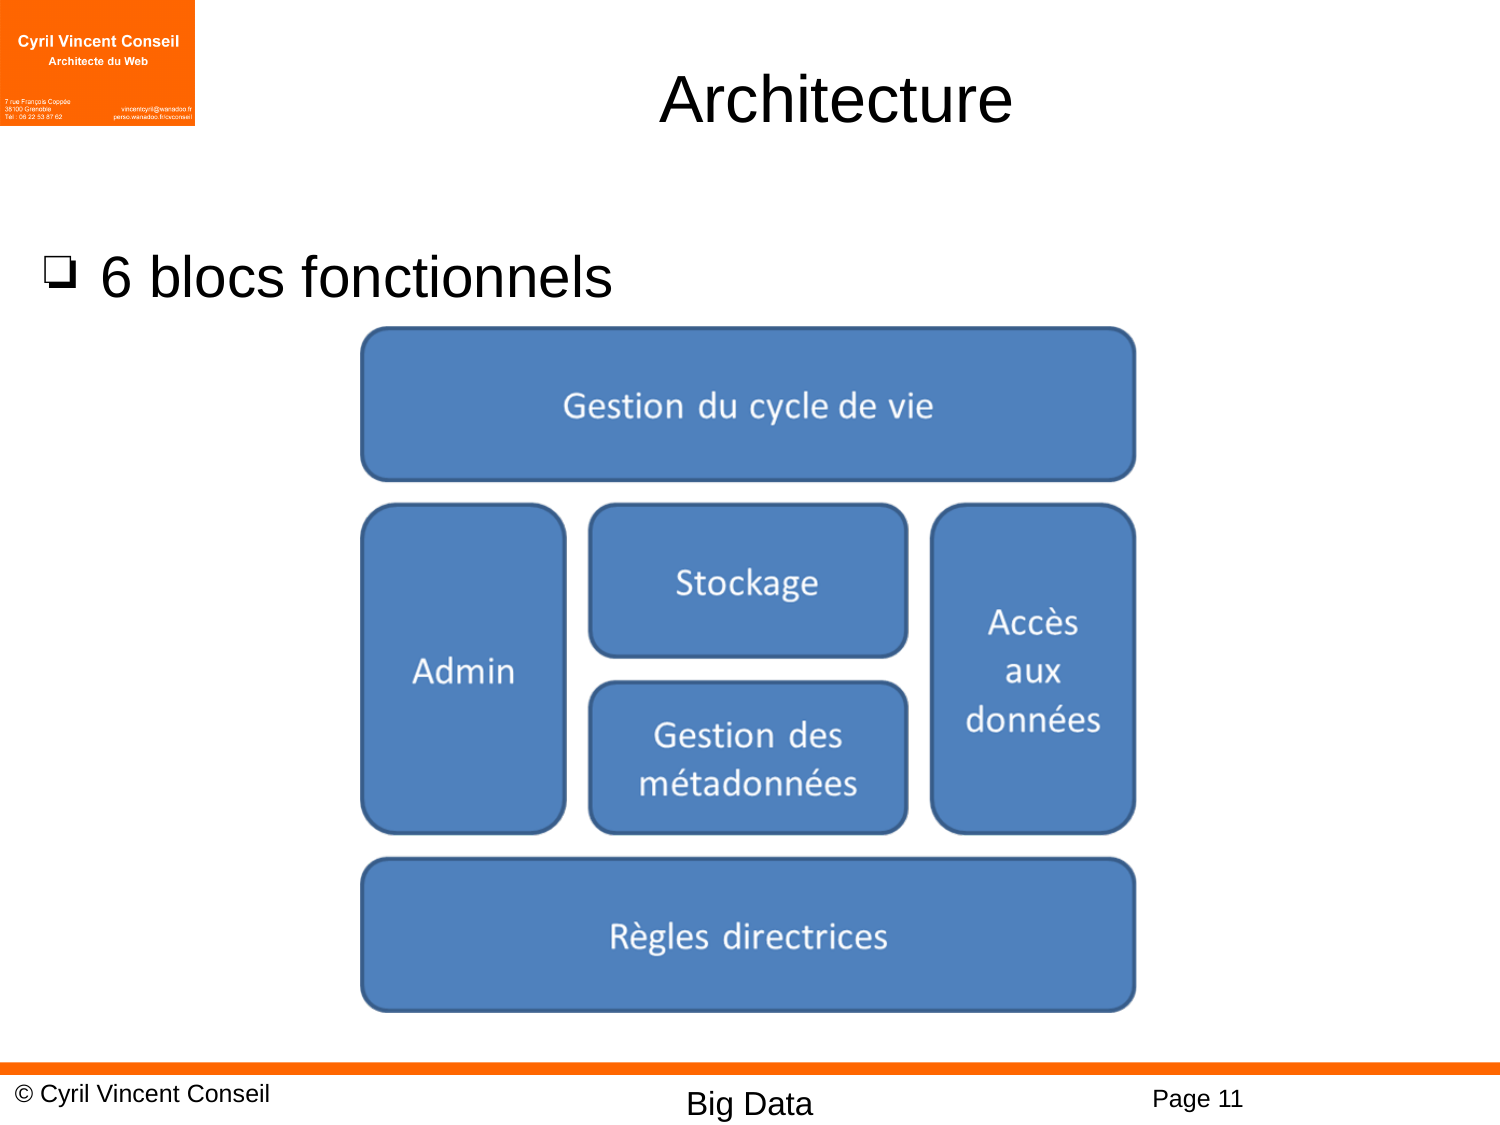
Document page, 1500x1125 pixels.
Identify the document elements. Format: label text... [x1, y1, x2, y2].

title Architecture [194, 2, 1480, 190]
picture [360, 325, 1137, 1014]
list 6 blocs fonctionnels [29, 231, 1468, 1059]
picture [0, 0, 195, 126]
